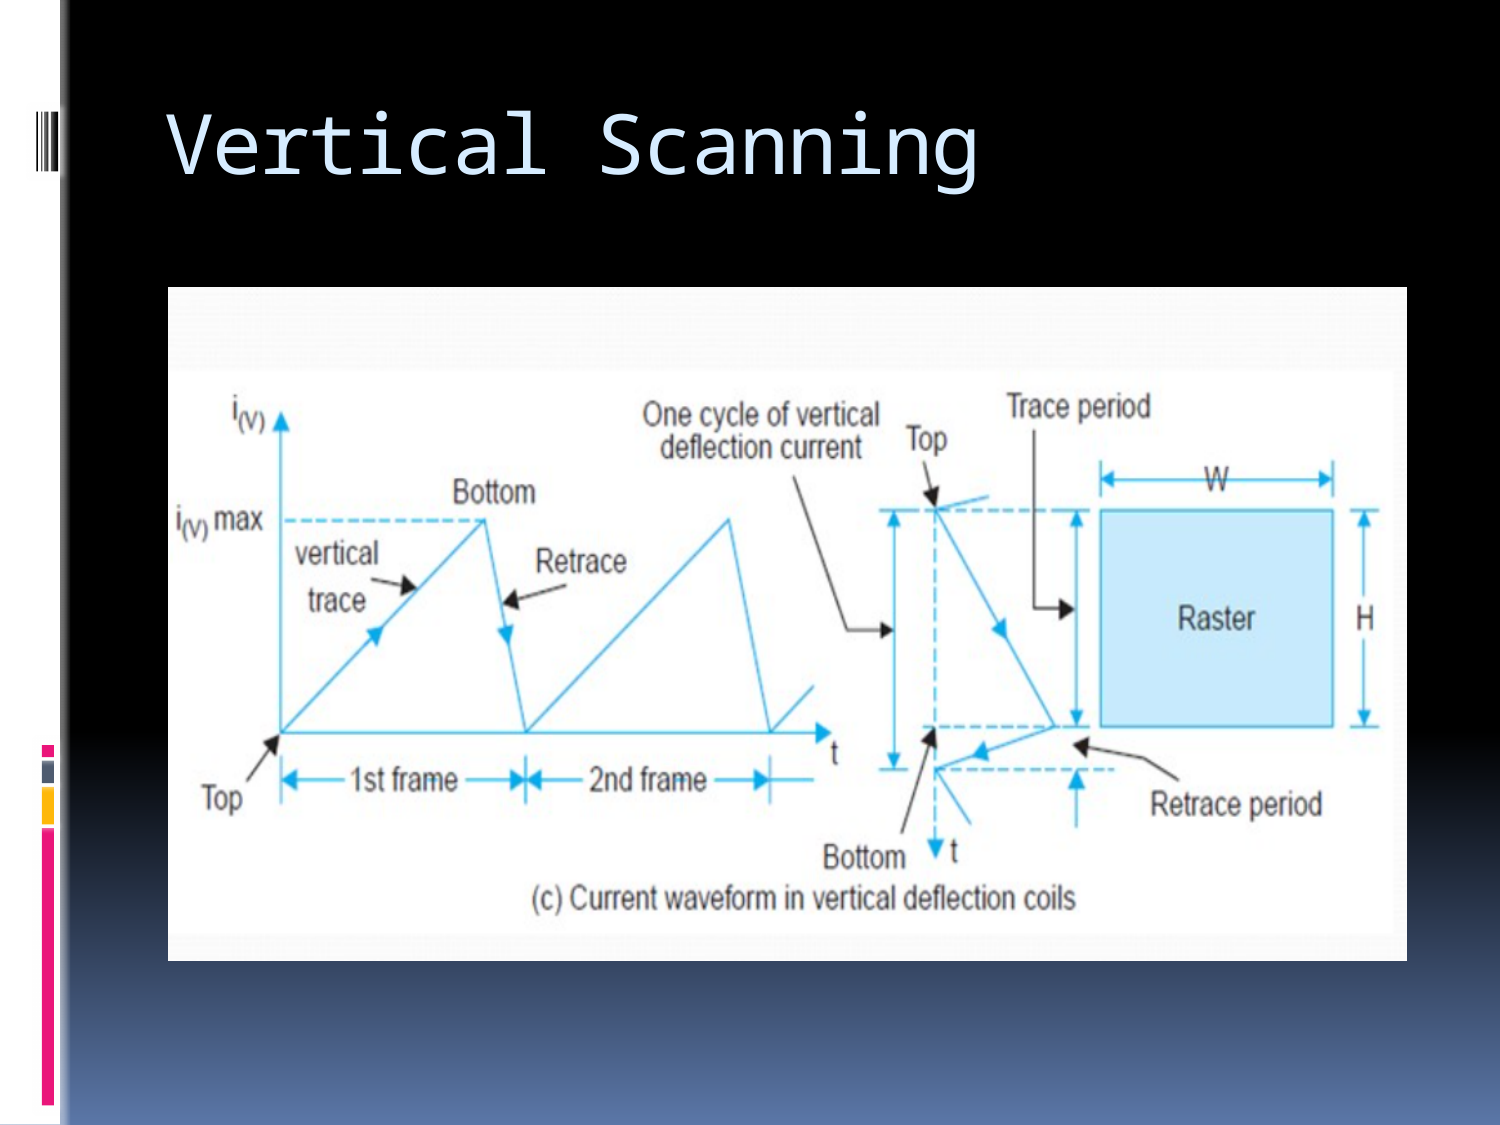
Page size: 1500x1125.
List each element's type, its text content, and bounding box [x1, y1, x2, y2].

title Vertical Scanning [150, 83, 1425, 234]
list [167, 286, 1408, 961]
